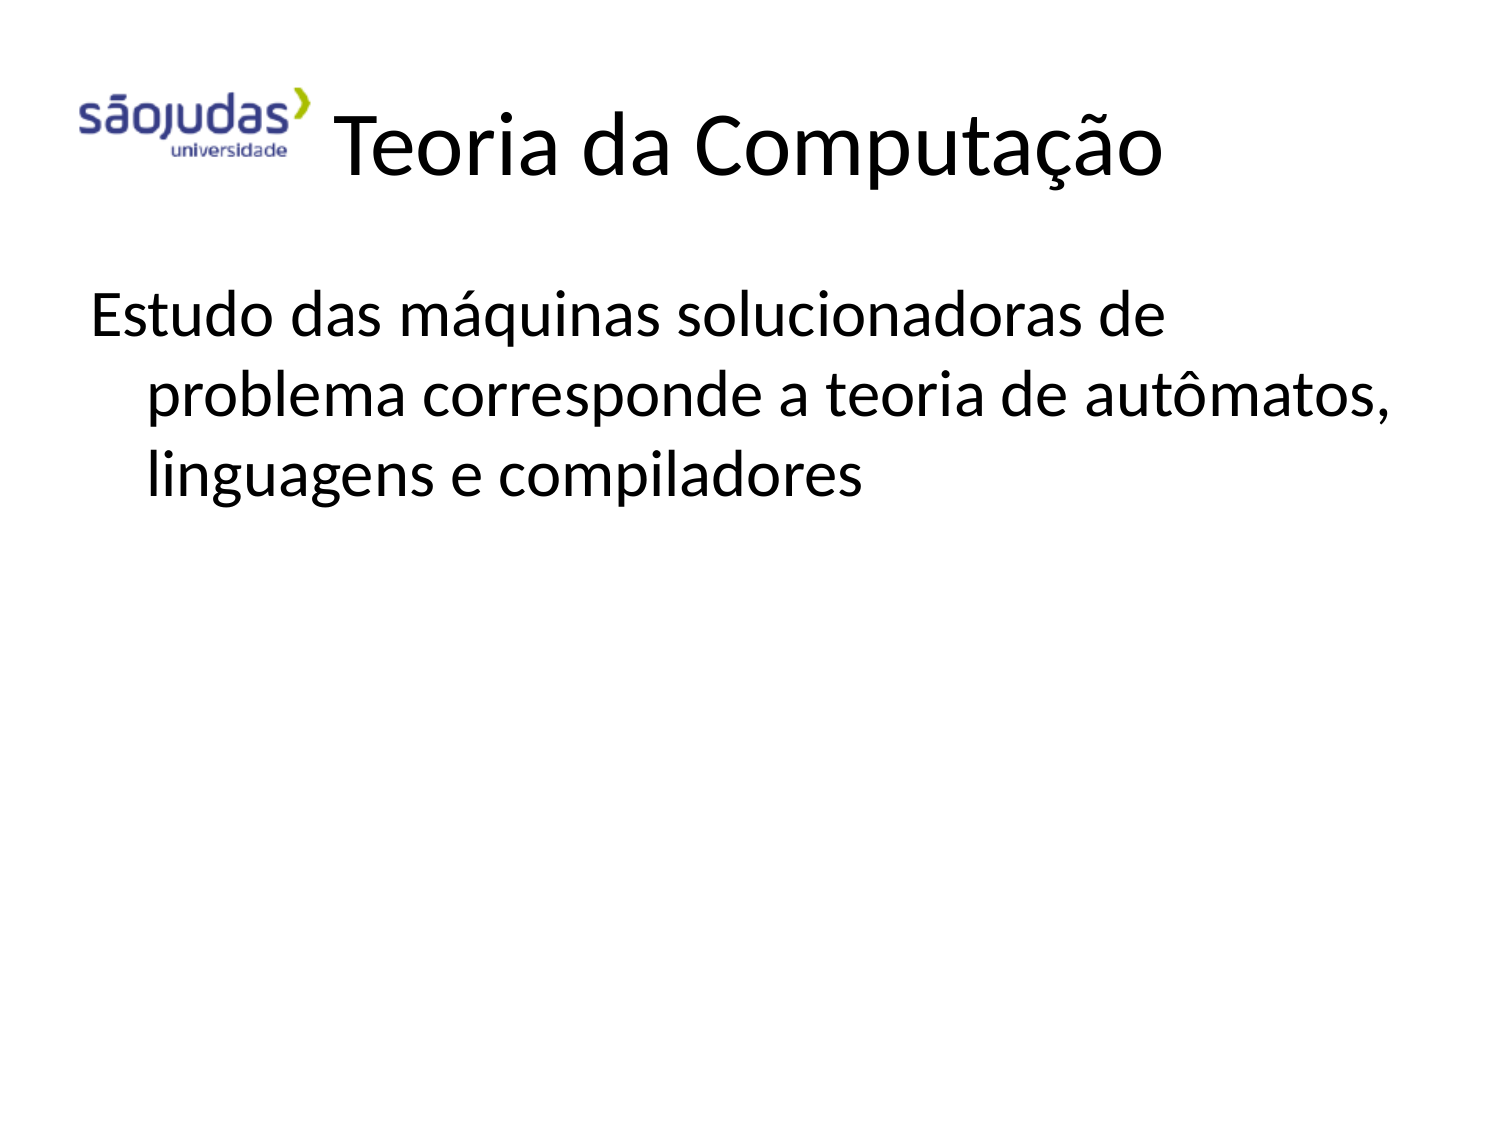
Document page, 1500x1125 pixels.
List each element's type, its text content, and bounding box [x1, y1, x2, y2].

picture [64, 66, 317, 169]
list Estudo das máquinas solucionadoras de problema corresponde a teoria de autômatos, linguagens e compiladores [75, 262, 1425, 1005]
title Teoria da Computação [75, 45, 1425, 233]
